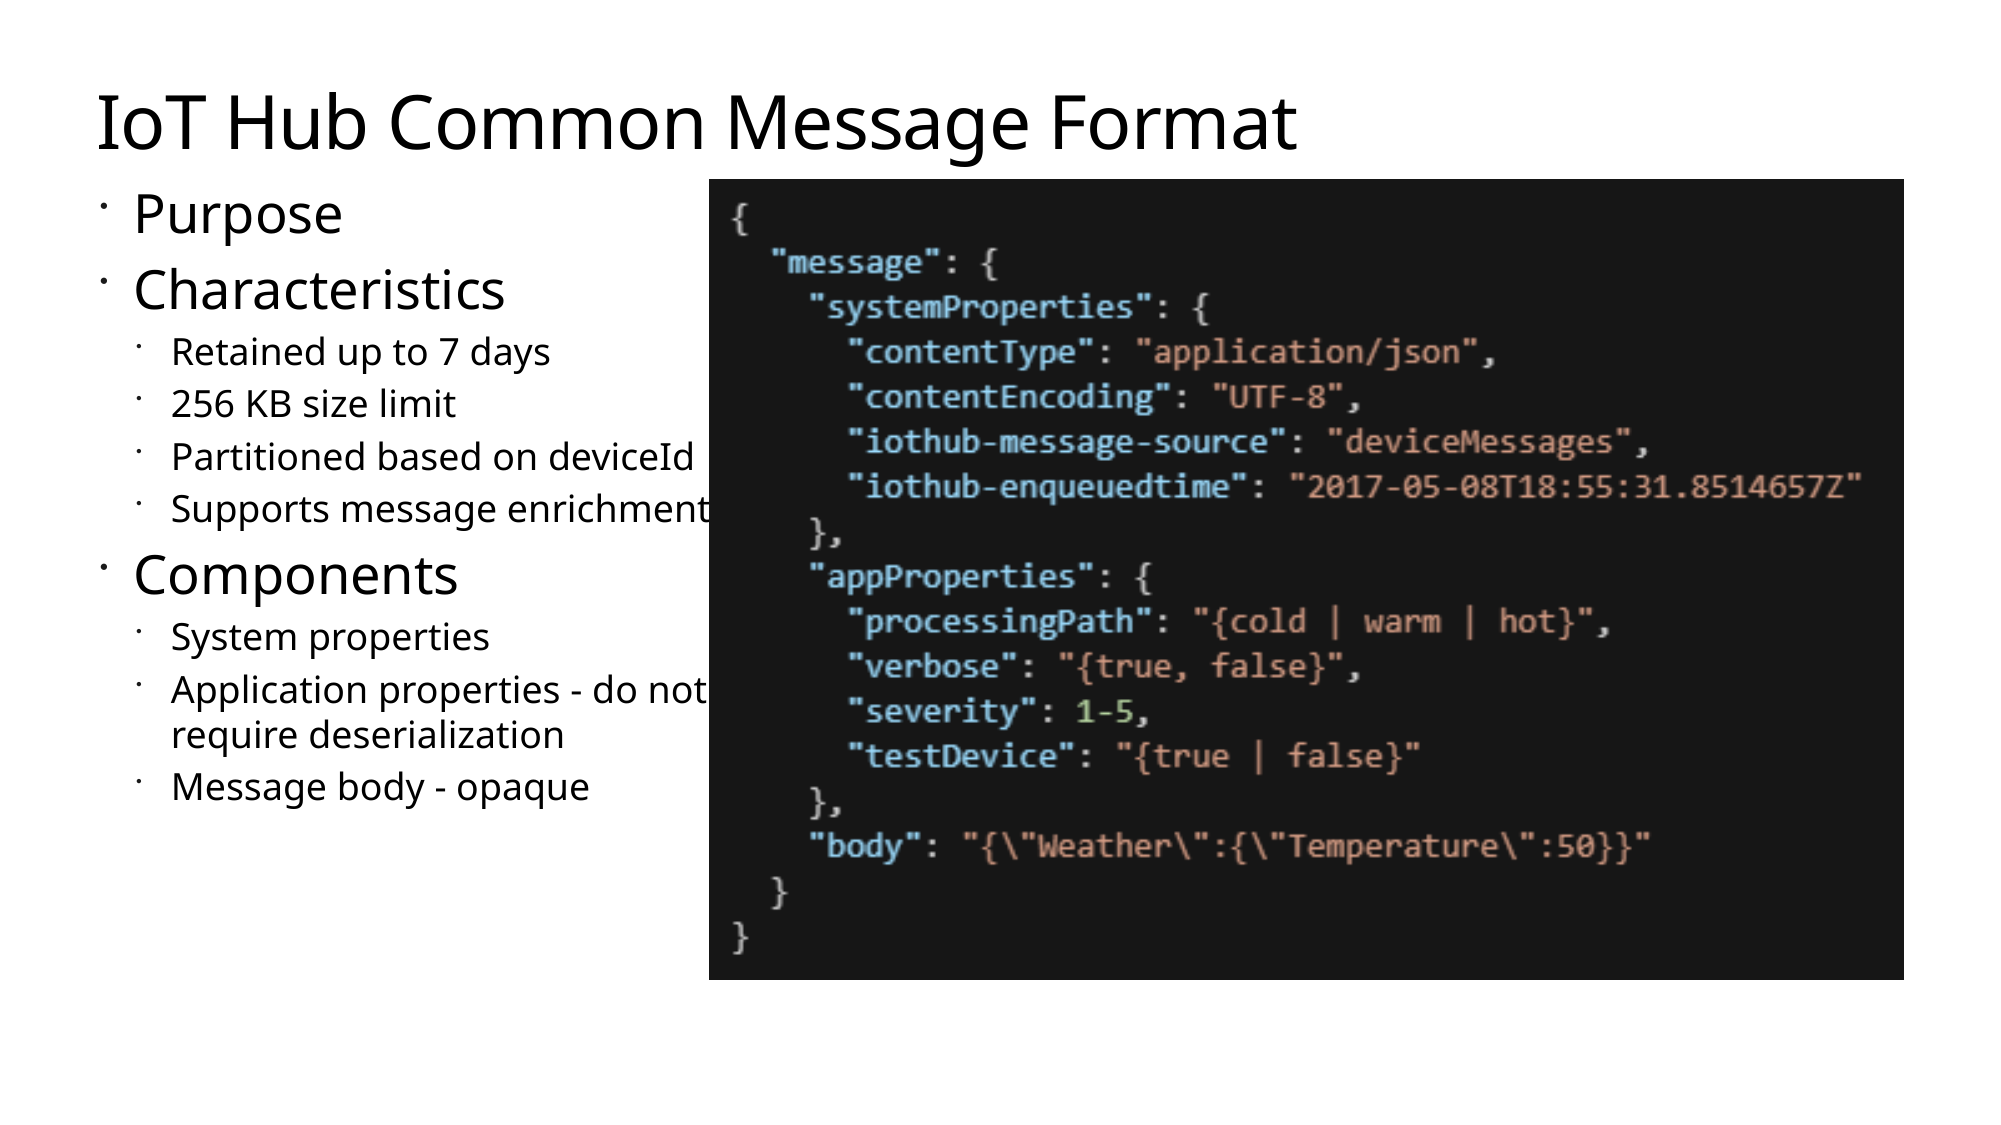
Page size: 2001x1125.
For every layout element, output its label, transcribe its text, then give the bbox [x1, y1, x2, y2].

picture [709, 178, 1905, 980]
list Purpose Characteristics Retained up to 7 days 256 KB size limit Partitioned based on deviceId Supports message enrichment Components System properties Application properties - do not require deserialization Message body - opaque [95, 179, 709, 830]
title IoT Hub Common Message Format [96, 75, 1904, 166]
